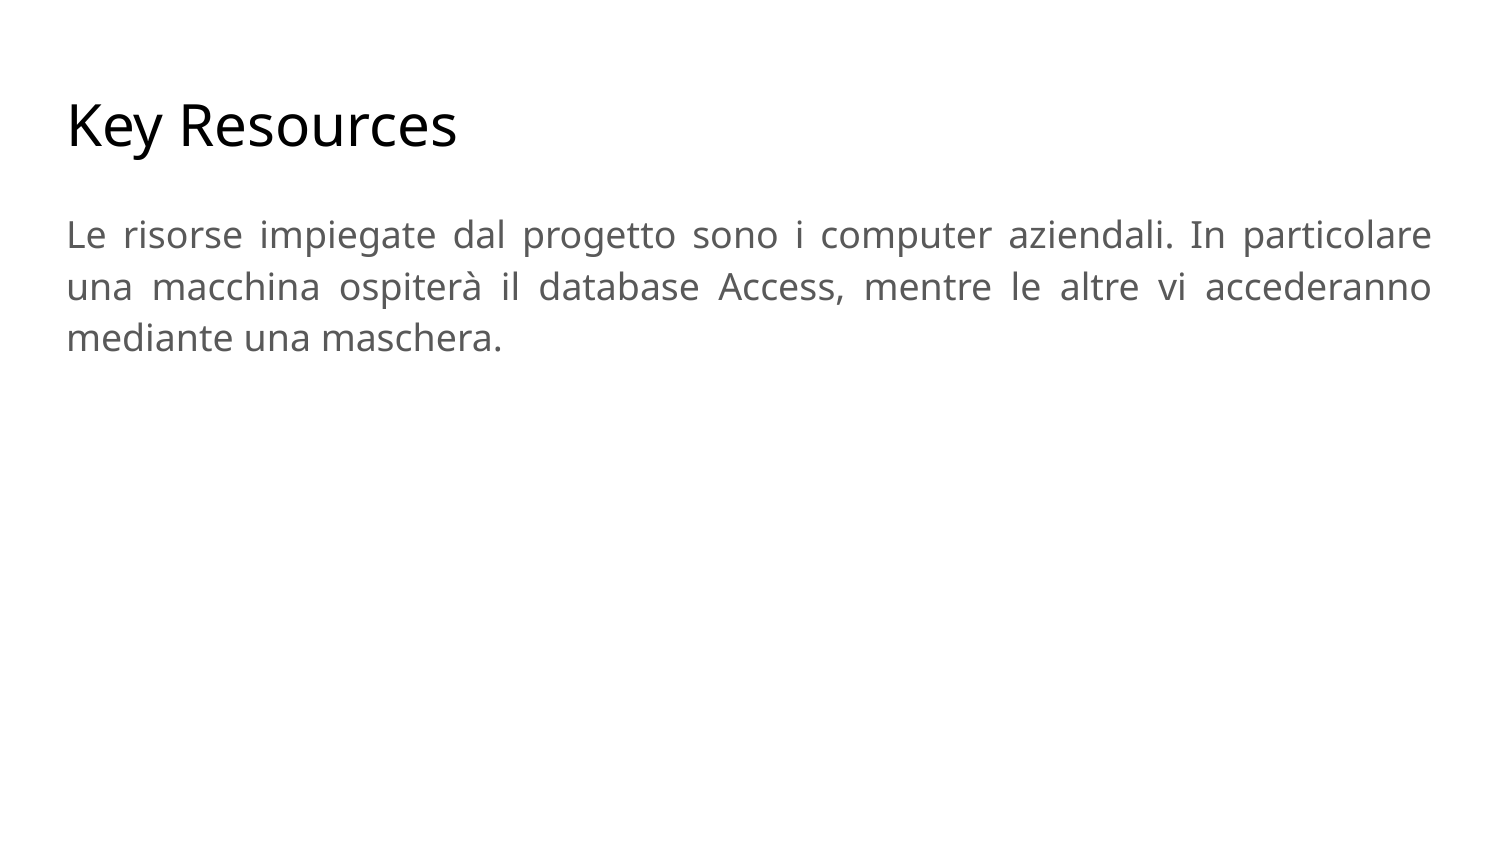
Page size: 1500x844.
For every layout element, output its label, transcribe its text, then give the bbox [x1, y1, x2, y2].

title Key Resources [51, 72, 1449, 167]
list Le risorse impiegate dal progetto sono i computer aziendali. In particolare una macchina ospiterà il database Access, mentre le altre vi accederanno mediante una maschera. [51, 189, 1449, 750]
